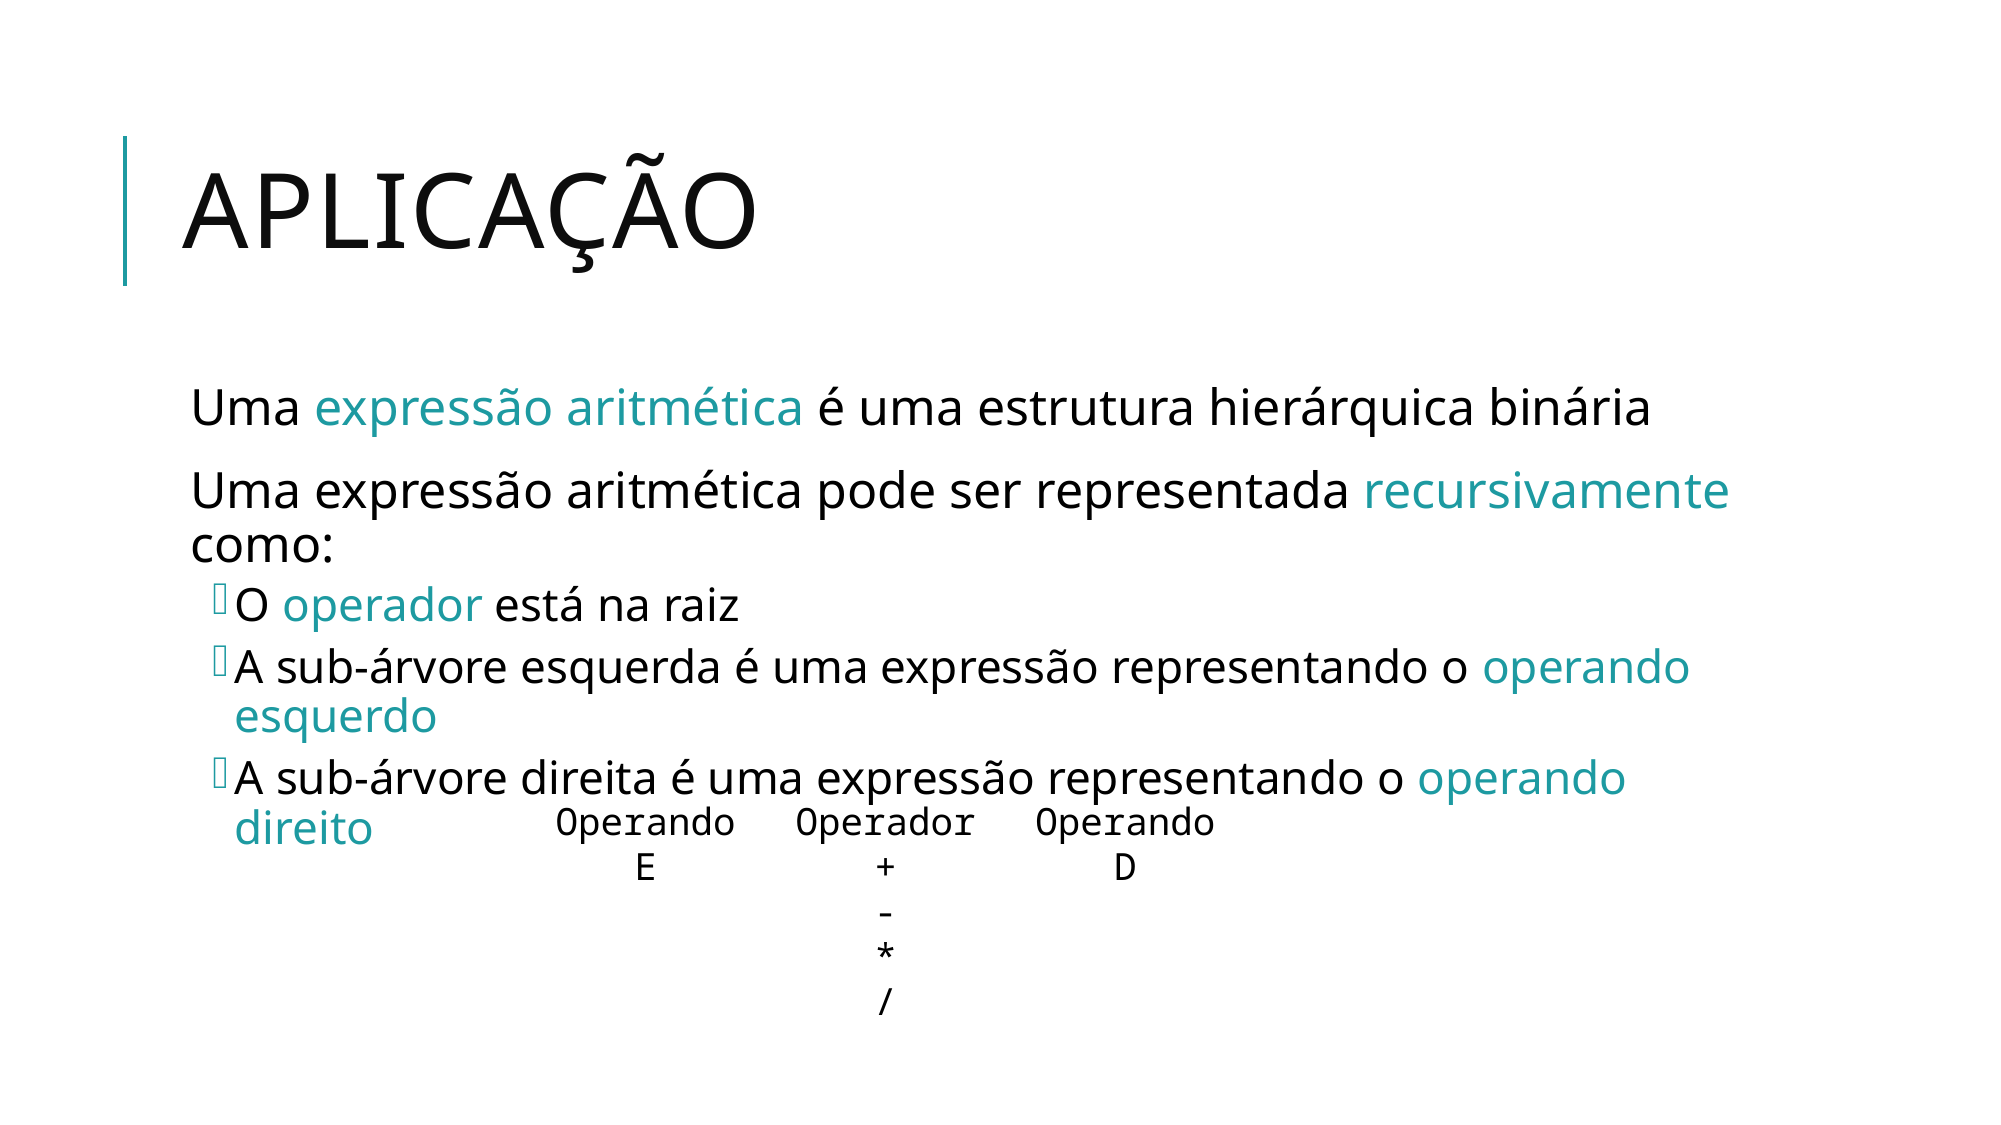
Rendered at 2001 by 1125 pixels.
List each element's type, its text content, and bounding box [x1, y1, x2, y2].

title Aplicação [168, 96, 1763, 342]
list Uma expressão aritmética é uma estrutura hierárquica binária Uma expressão aritmética pode ser representada recursivamente como: O operador está na raiz A sub-árvore esquerda é uma expressão representando o operando esquerdo A sub-árvore direita é uma expressão representando o operando direito [168, 375, 1763, 1035]
text_box Operador + - * / [780, 790, 991, 1031]
text_box Operando E [540, 790, 751, 896]
text_box Operando D [1020, 790, 1231, 896]
